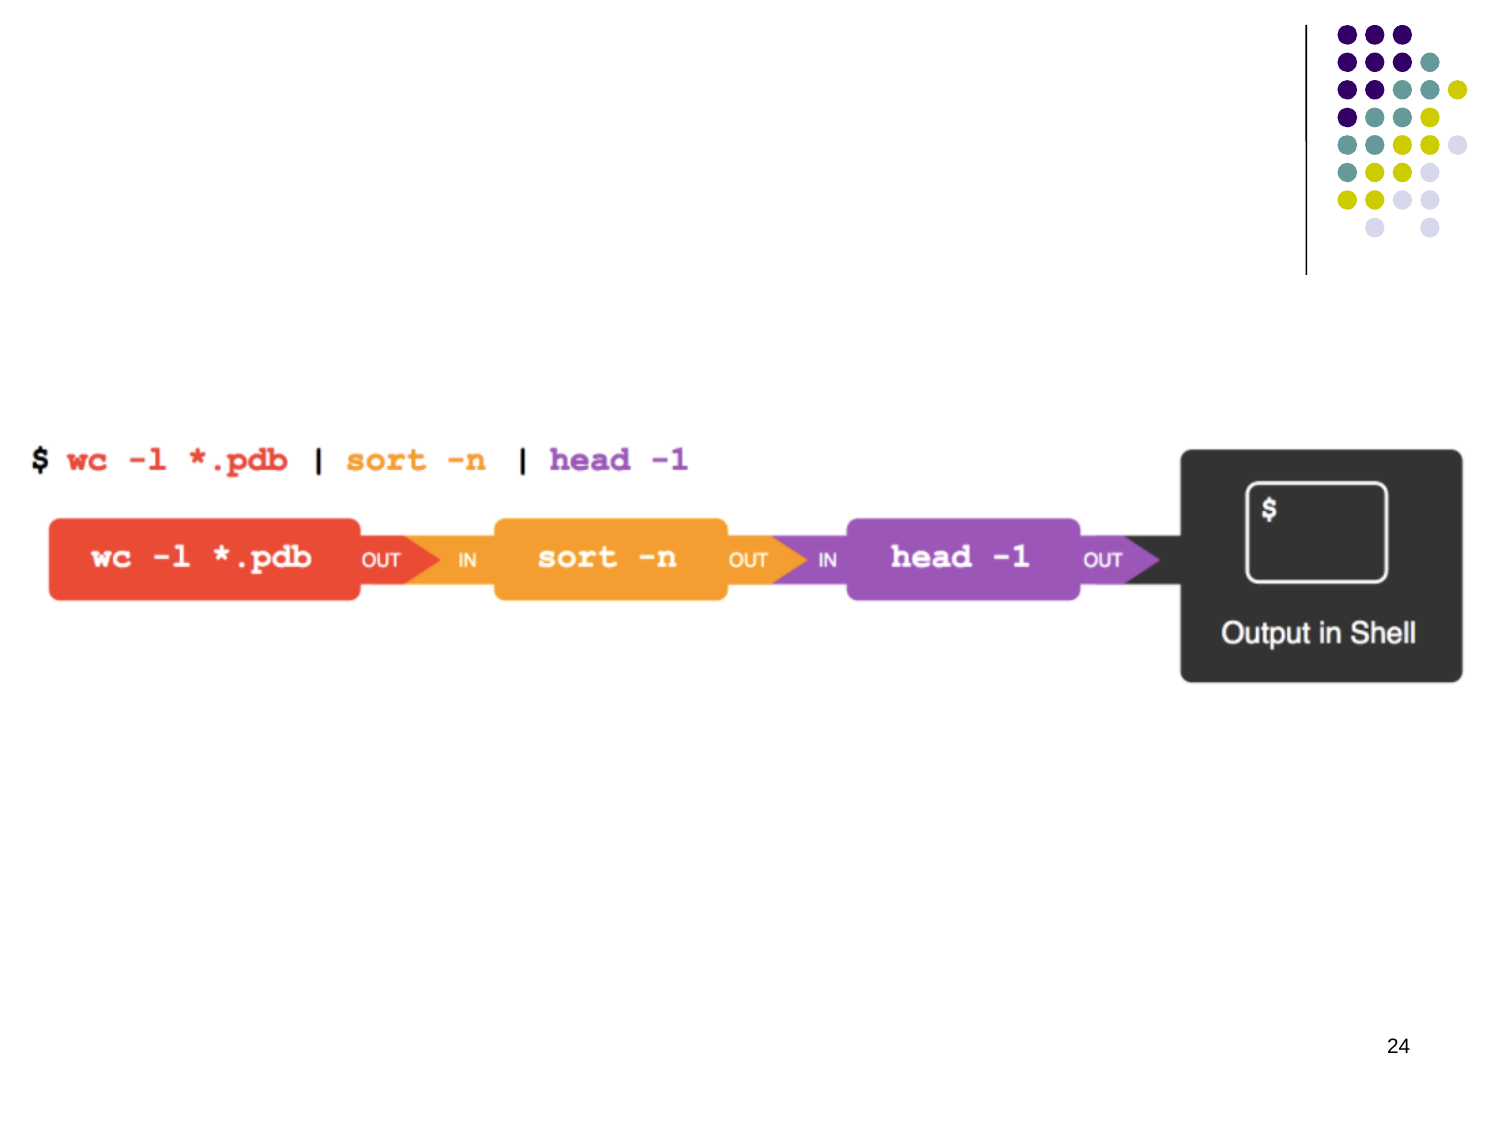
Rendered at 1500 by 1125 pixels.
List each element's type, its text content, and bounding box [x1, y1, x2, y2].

picture [22, 425, 1478, 700]
slide_number 24 [1074, 1024, 1426, 1101]
